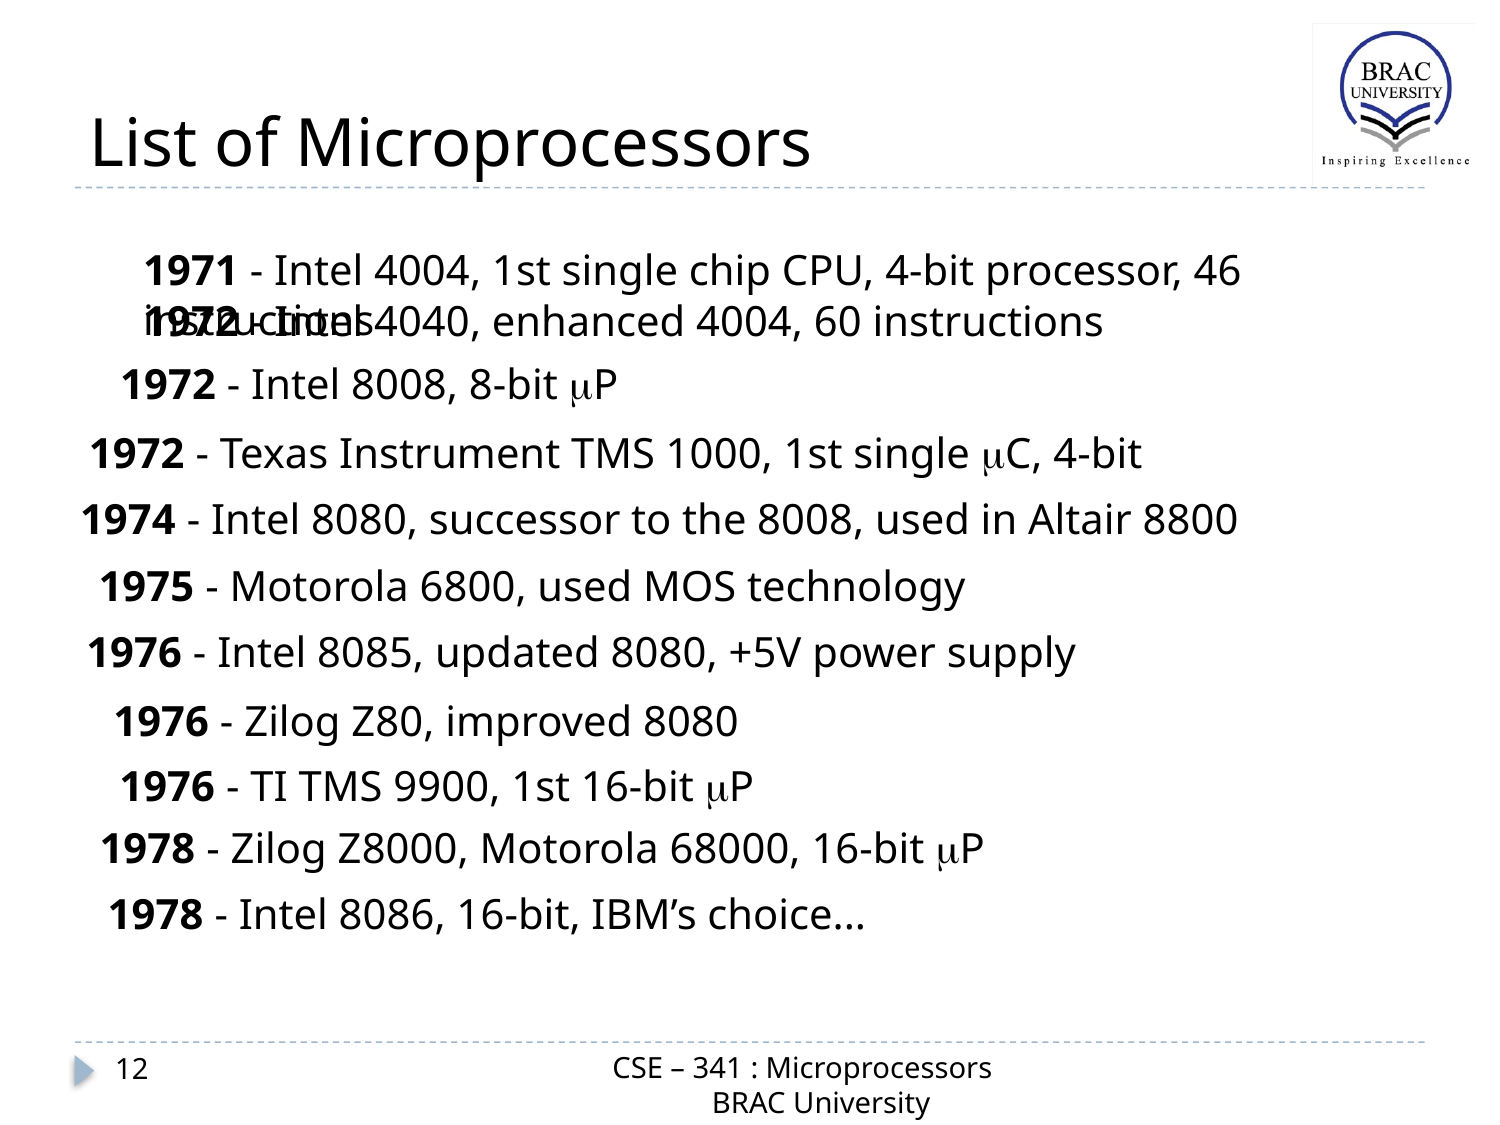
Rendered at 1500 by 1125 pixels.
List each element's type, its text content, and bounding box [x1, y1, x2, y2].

text_box 1975 - Motorola 6800, used MOS technology [83, 552, 981, 618]
footer CSE – 341 : Microprocessors BRAC University [300, 1042, 1313, 1103]
text_box 1972 - Intel 4040, enhanced 4004, 60 instructions [128, 287, 1364, 352]
text_box 1978 - Intel 8086, 16-bit, IBM’s choice... [93, 880, 893, 946]
slide_number 12 [100, 1042, 300, 1103]
text_box 1976 - Intel 8085, updated 8080, +5V power supply [71, 618, 1092, 684]
text_box 1972 - Texas Instrument TMS 1000, 1st single C, 4-bit [74, 419, 1158, 485]
picture [1312, 23, 1476, 187]
title List of Microprocessors [75, 24, 1312, 188]
text_box 1976 - Zilog Z80, improved 8080 [98, 687, 755, 753]
text_box 1976 - TI TMS 9900, 1st 16-bit P [104, 752, 780, 814]
text_box 1971 - Intel 4004, 1st single chip CPU, 4-bit processor, 46 instructions [128, 236, 1364, 287]
text_box 1978 - Zilog Z8000, Motorola 68000, 16-bit P [84, 814, 1011, 880]
text_box 1972 - Intel 8008, 8-bit P [105, 351, 634, 416]
text_box 1974 - Intel 8080, successor to the 8008, used in Altair 8800 [65, 485, 1254, 550]
